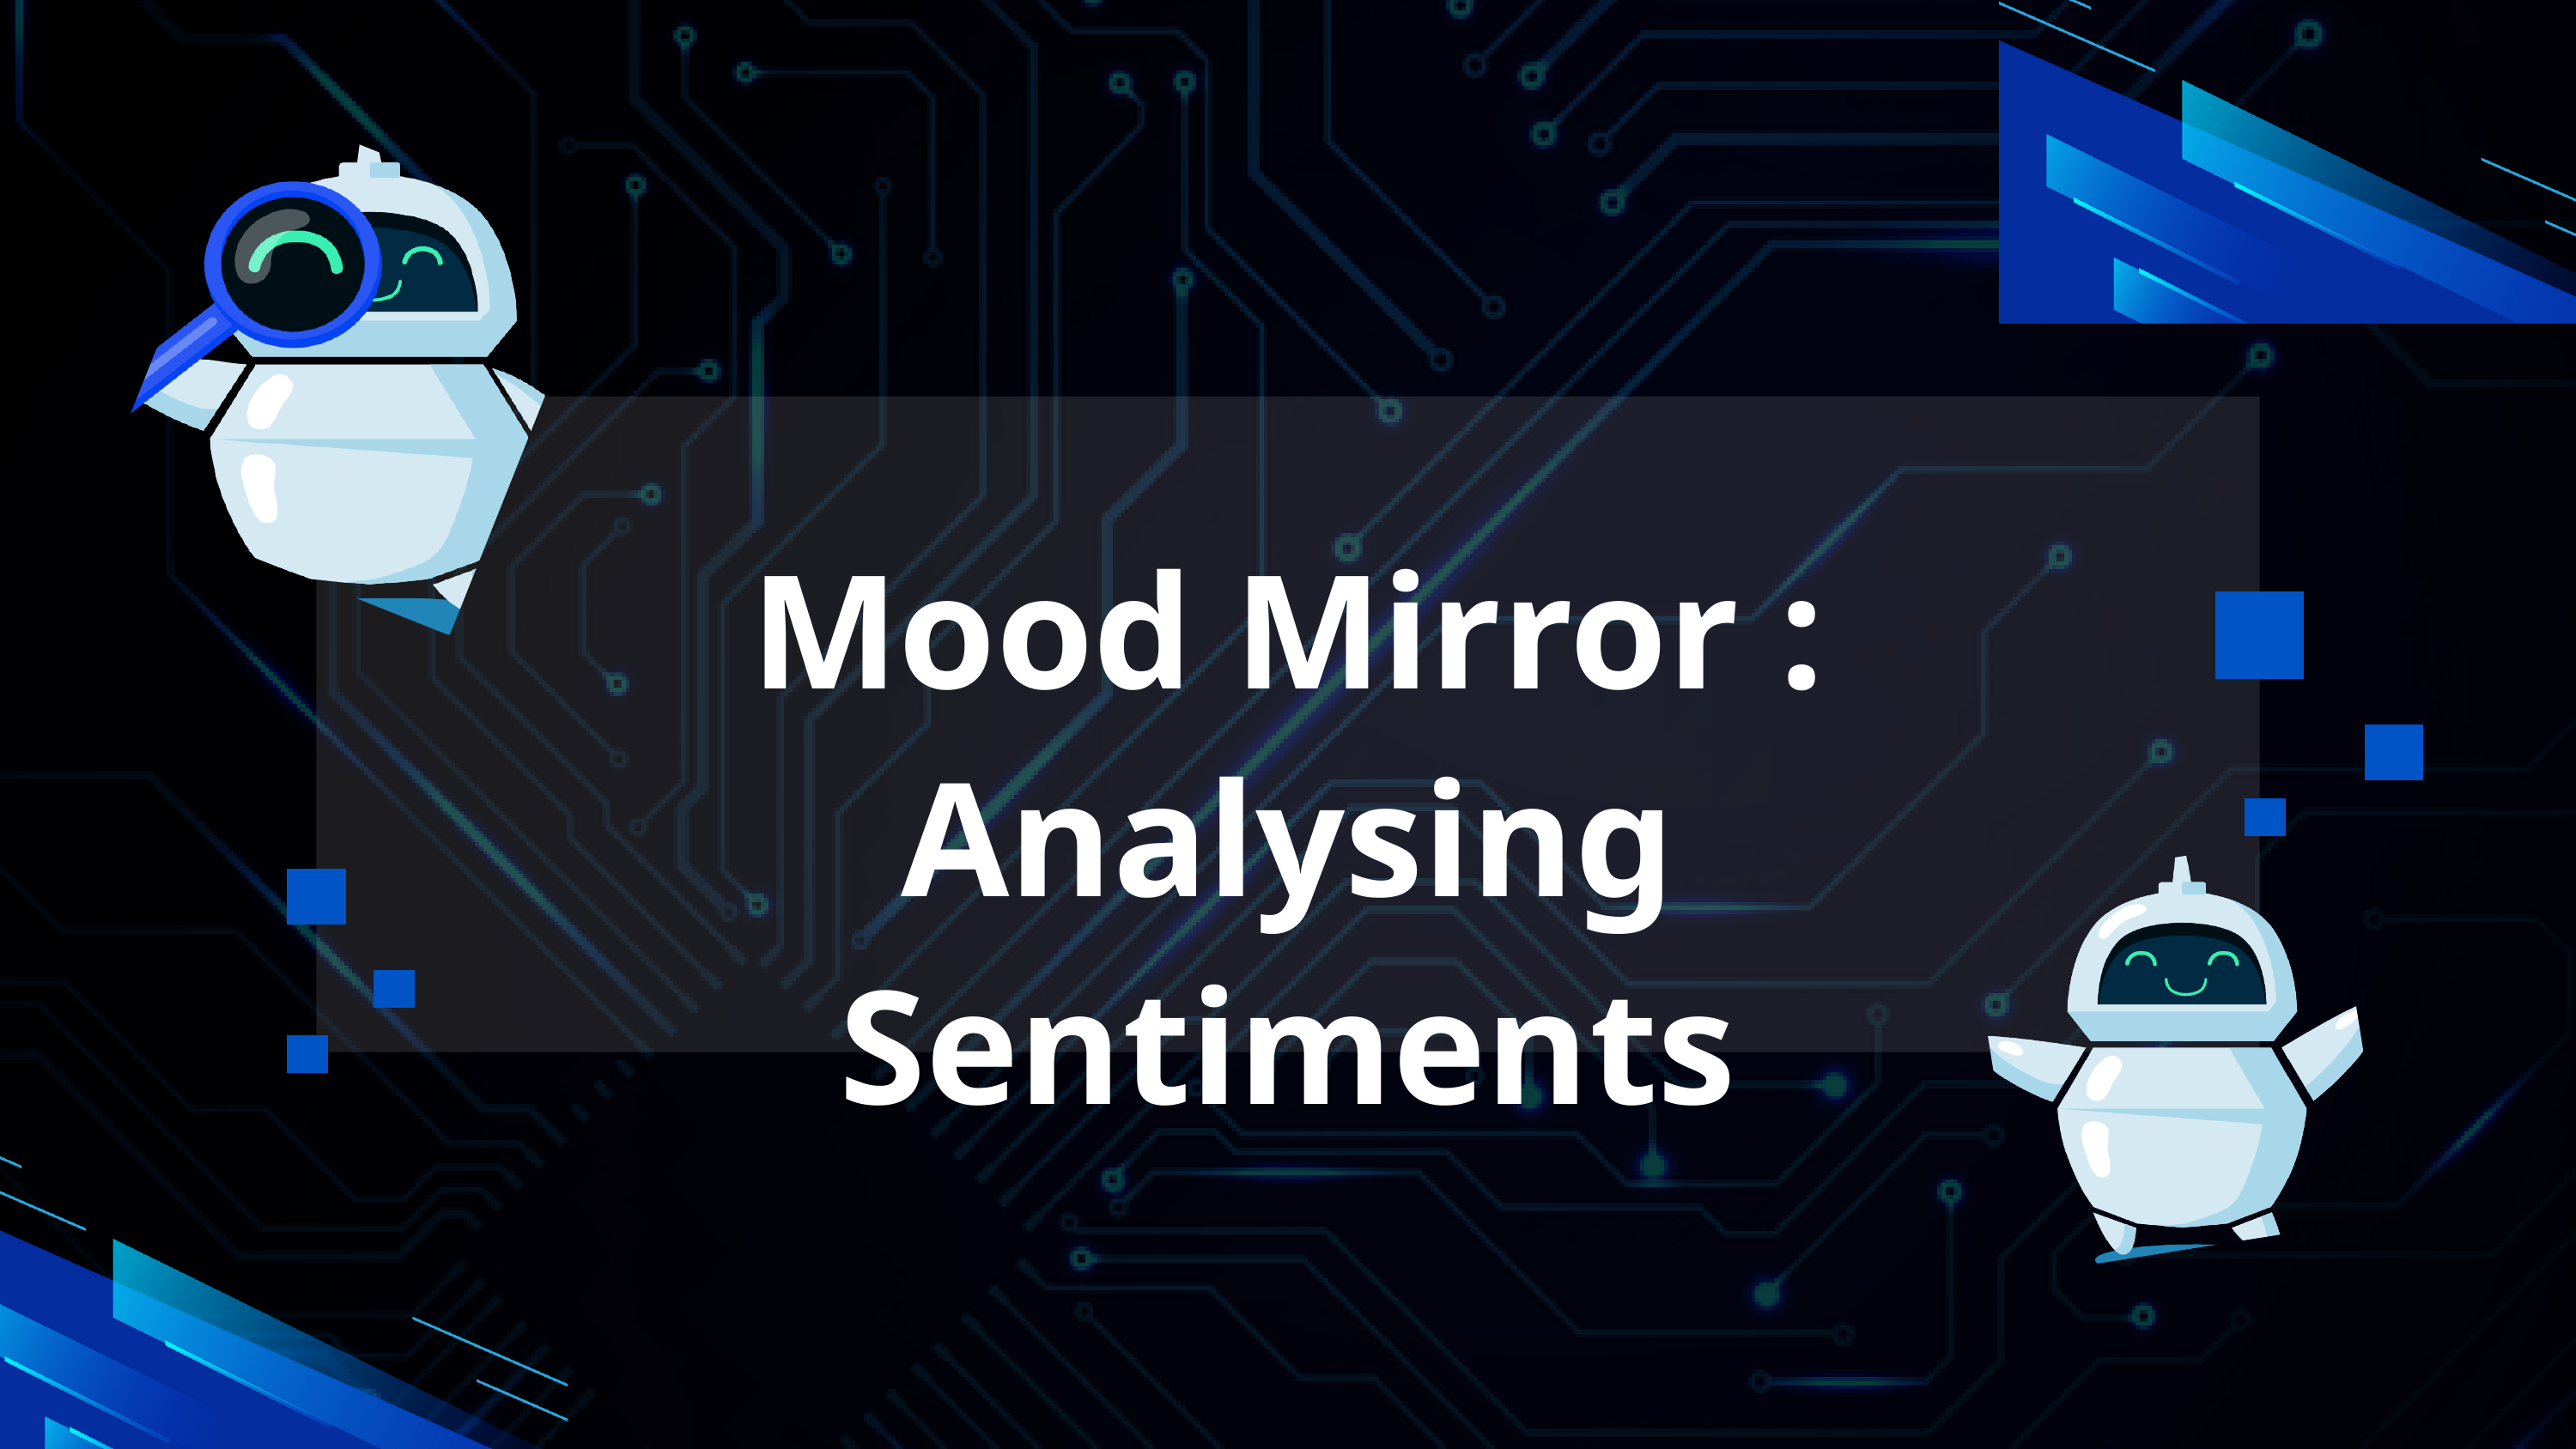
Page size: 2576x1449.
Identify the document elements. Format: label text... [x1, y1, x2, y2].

text_box [0, 1125, 568, 1449]
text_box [373, 969, 416, 1009]
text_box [286, 868, 346, 925]
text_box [2215, 591, 2305, 680]
text_box Mood Mirror : Analysing Sentiments [468, 1062, 2108, 1136]
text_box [2364, 724, 2424, 781]
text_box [286, 1034, 329, 1074]
text_box [1999, 0, 2576, 324]
text_box [98, 102, 606, 580]
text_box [316, 396, 2260, 1052]
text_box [2245, 797, 2287, 837]
text_box [2003, 833, 2390, 1276]
text_box [0, 0, 2576, 1449]
